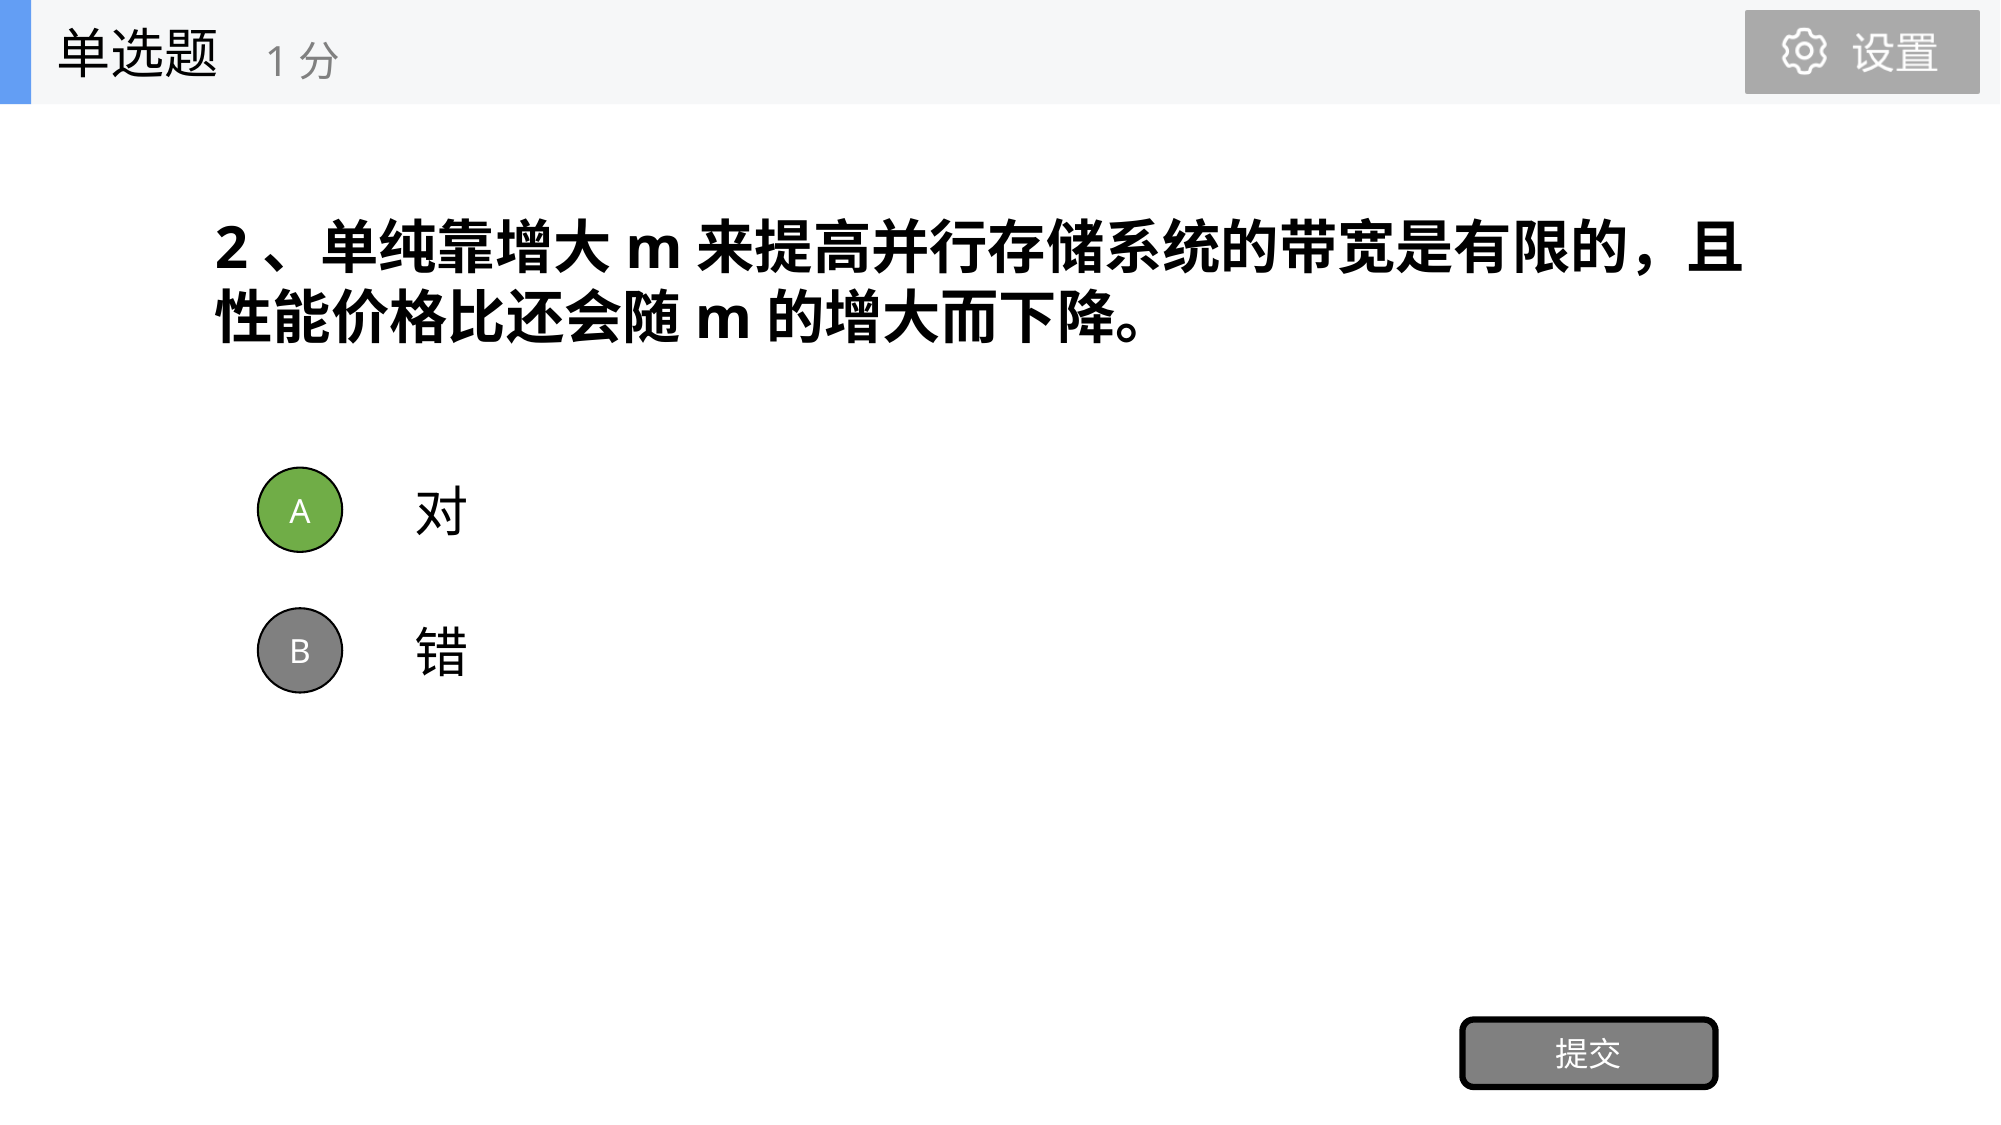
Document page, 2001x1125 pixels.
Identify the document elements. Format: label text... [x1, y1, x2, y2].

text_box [0, 0, 2000, 105]
text_box 提交 [1461, 1018, 1717, 1089]
text_box A [256, 466, 344, 553]
text_box 错 [399, 597, 1800, 703]
text_box 对 [399, 456, 1800, 563]
text_box B [256, 607, 344, 694]
text_box 2、单纯靠增大m来提高并行存储系统的带宽是有限的，且性能价格比还会随m的增大而下降。 [200, 105, 1800, 456]
picture [1745, 10, 1980, 94]
